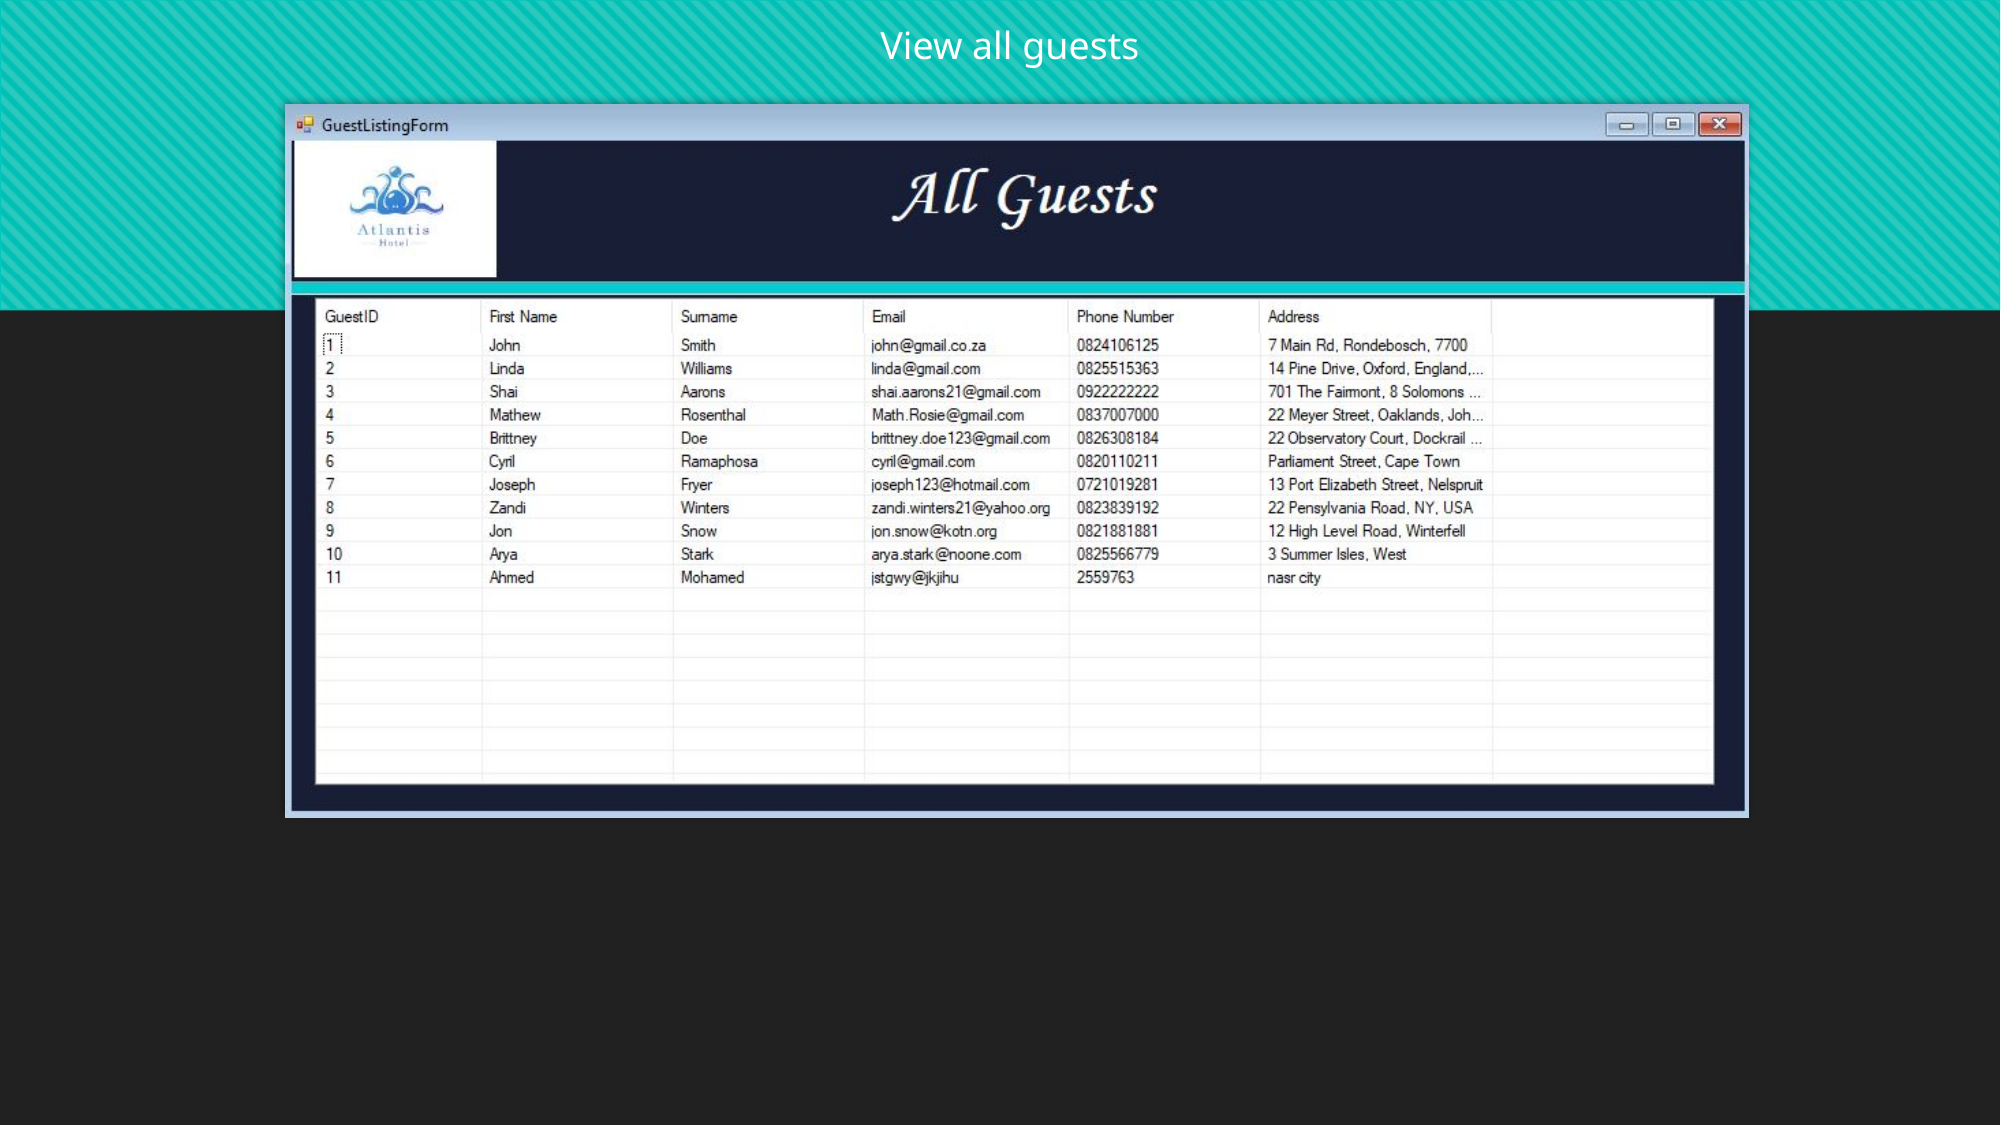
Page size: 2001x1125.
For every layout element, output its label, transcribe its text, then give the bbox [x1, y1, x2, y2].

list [284, 103, 1749, 819]
text_box View all guests [865, 14, 1255, 75]
